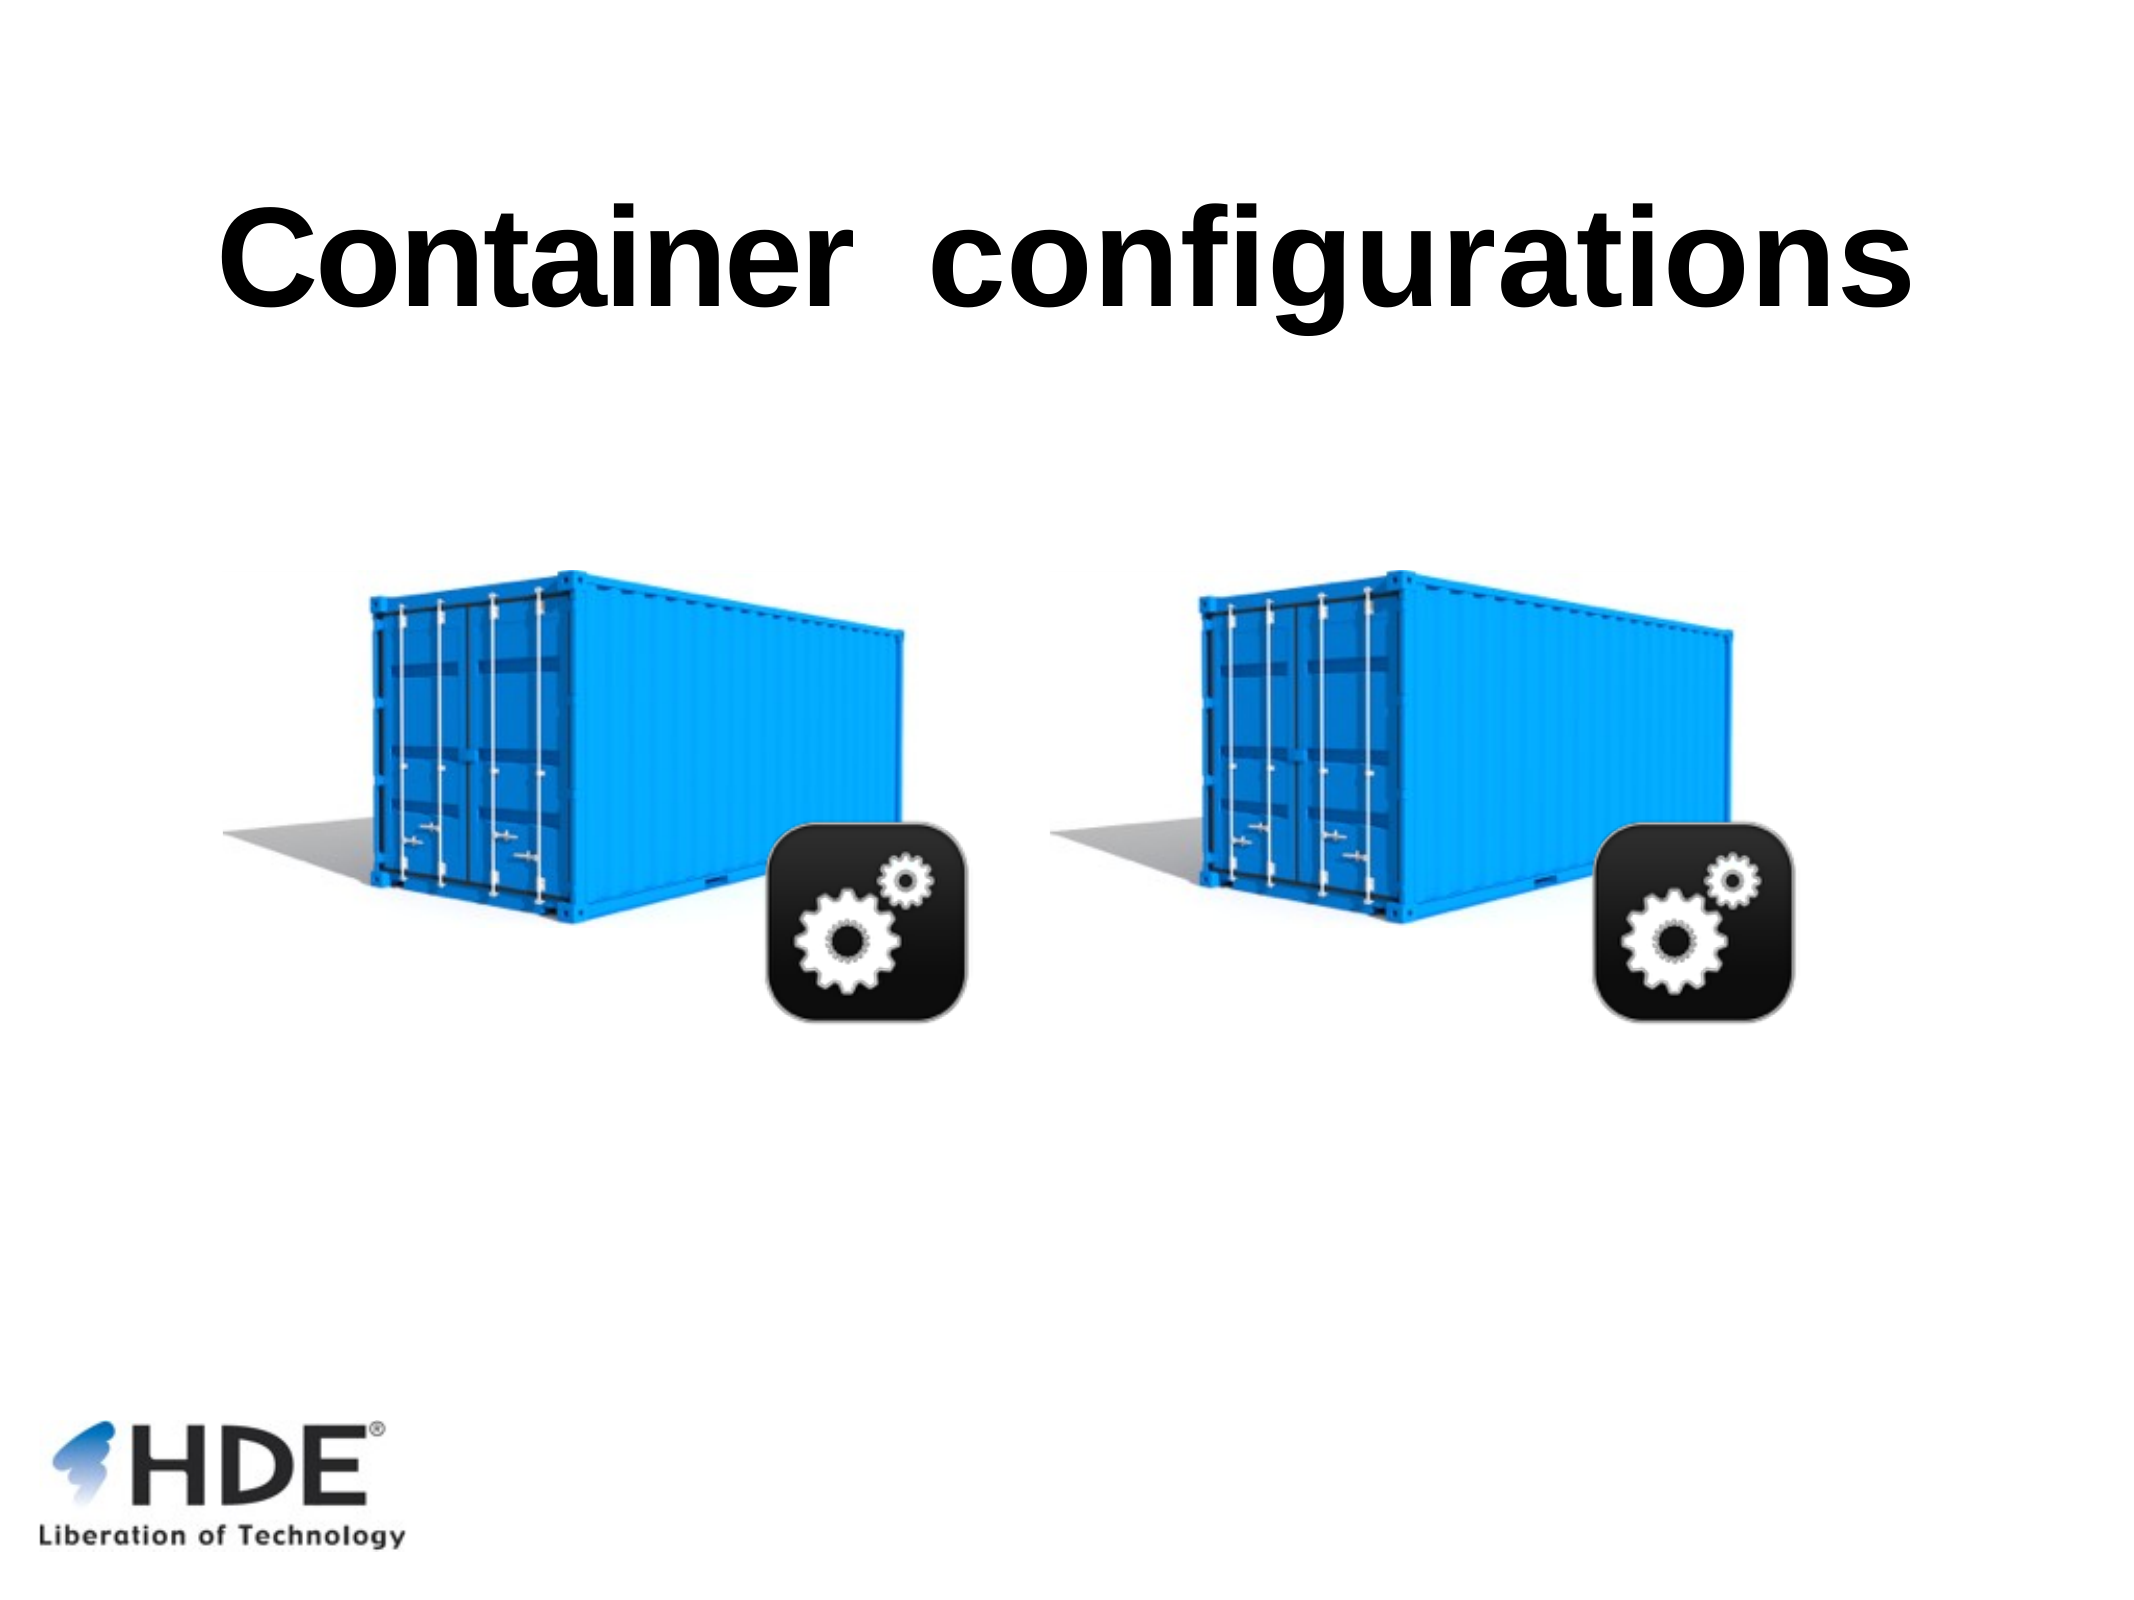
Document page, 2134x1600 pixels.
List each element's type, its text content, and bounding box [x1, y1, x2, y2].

text_box [747, 804, 986, 1042]
picture [39, 1420, 407, 1552]
text_box [222, 570, 919, 928]
title Container configurations [214, 162, 1919, 432]
text_box [1574, 804, 1813, 1042]
text_box [1049, 570, 1748, 928]
